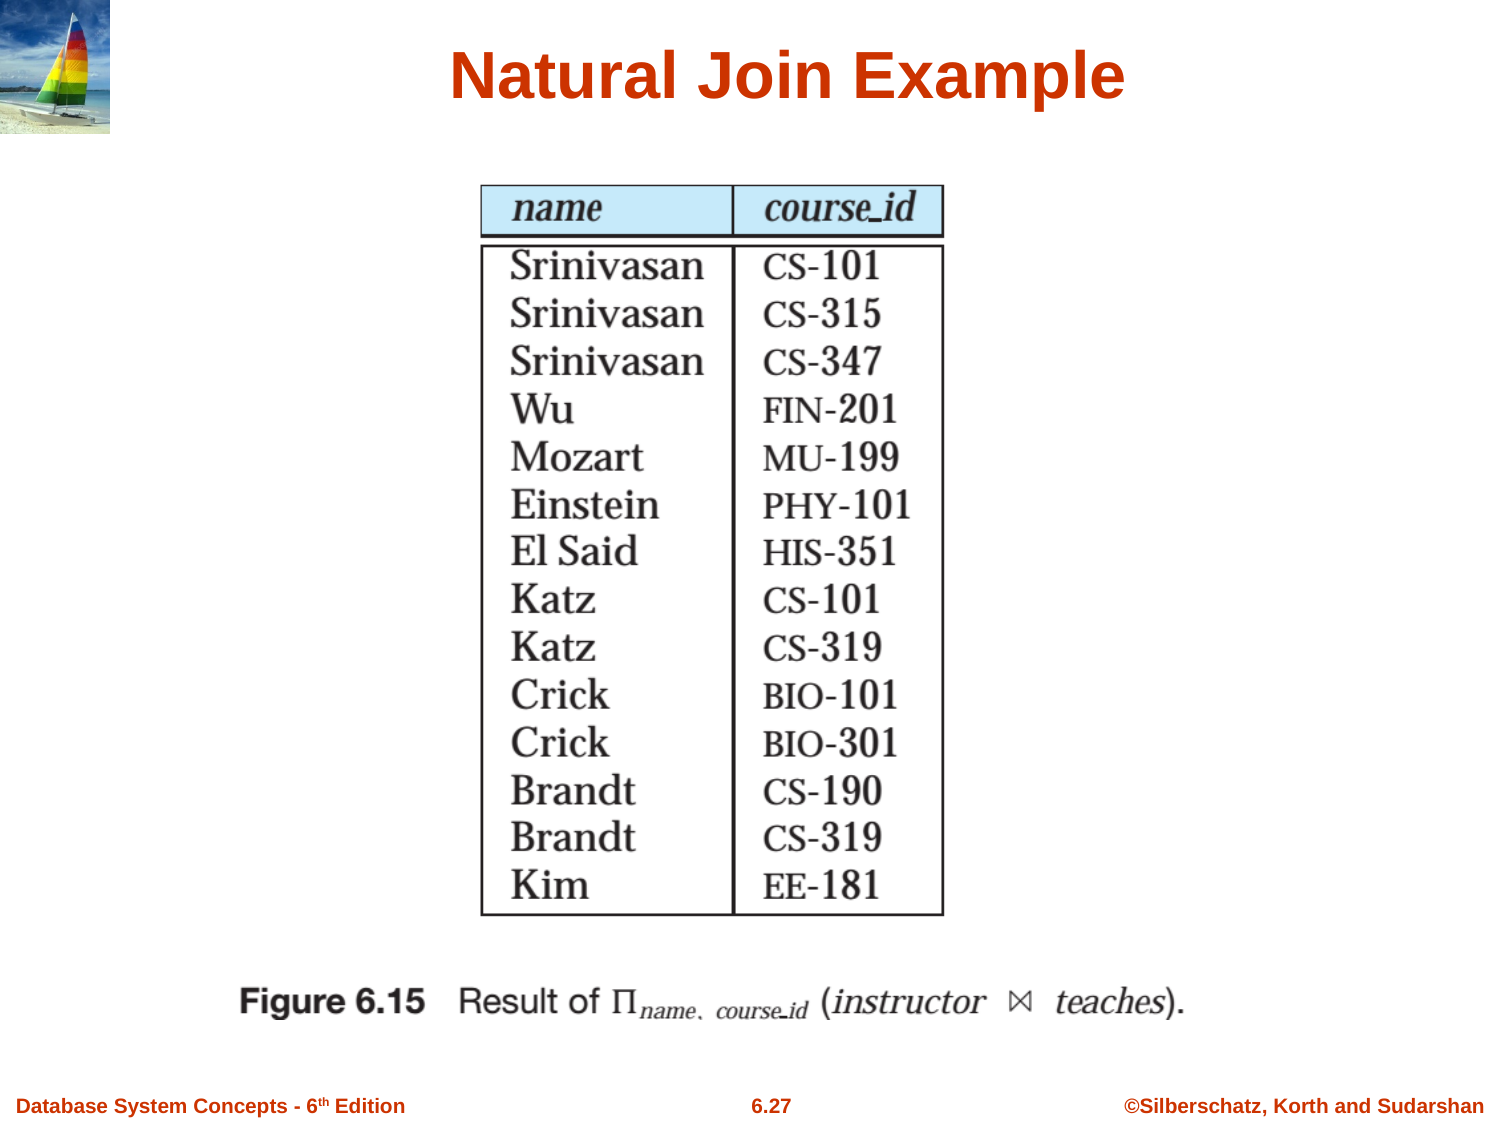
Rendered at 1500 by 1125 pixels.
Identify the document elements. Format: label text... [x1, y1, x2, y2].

title Natural Join Example [125, 18, 1452, 120]
picture [227, 169, 1195, 1020]
picture [0, 0, 110, 134]
